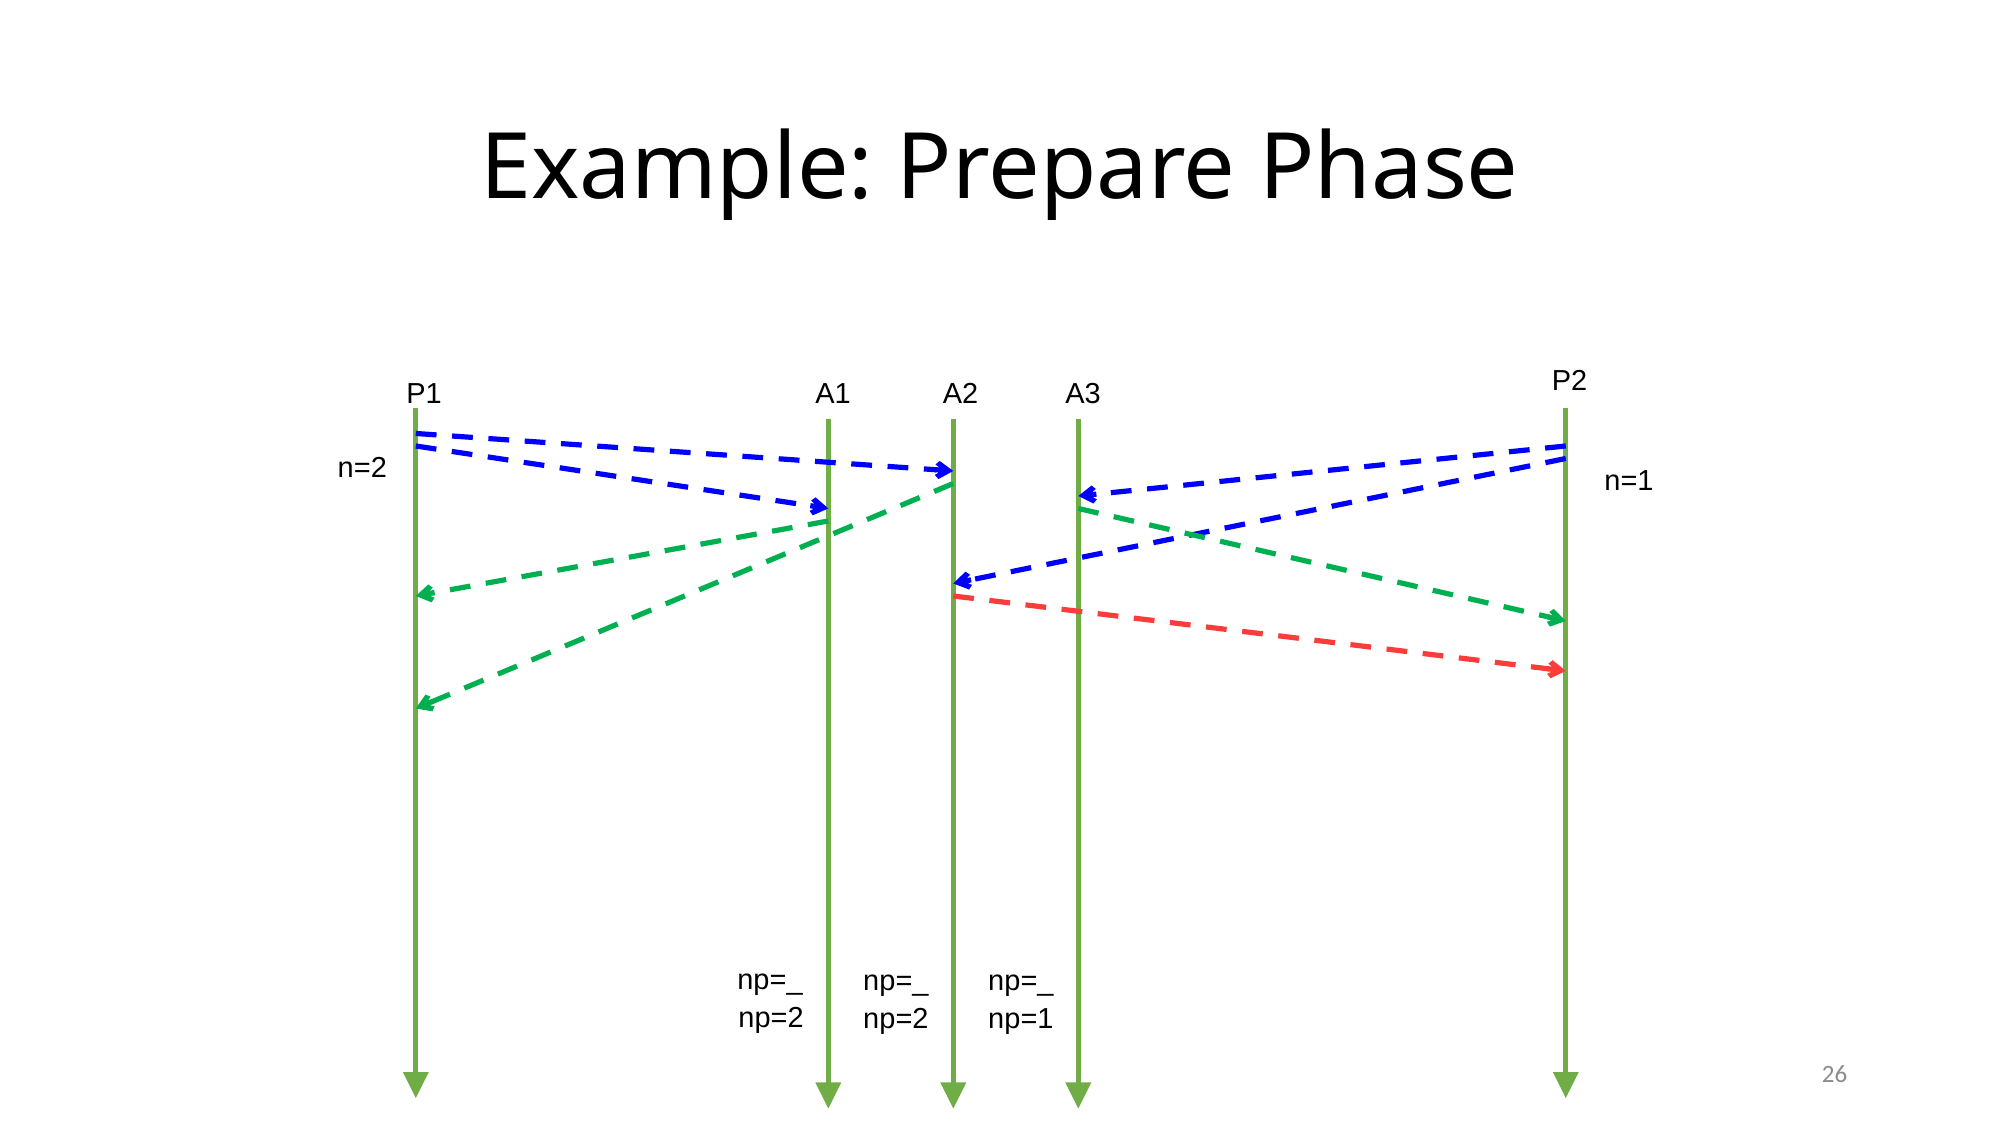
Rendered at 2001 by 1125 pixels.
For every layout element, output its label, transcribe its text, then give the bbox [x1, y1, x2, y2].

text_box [415, 671, 1566, 1109]
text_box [415, 483, 954, 709]
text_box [415, 520, 829, 596]
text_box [415, 408, 1566, 458]
text_box A3 [1050, 333, 1116, 408]
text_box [1078, 508, 1566, 595]
text_box n=1 [1589, 420, 1669, 504]
text_box P2 [1537, 320, 1603, 404]
text_box P1 [391, 333, 457, 417]
slide_number 26 [1566, 1042, 1863, 1103]
text_box n=2 [322, 407, 403, 491]
text_box A1 [800, 333, 866, 408]
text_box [415, 445, 829, 483]
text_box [1078, 446, 1566, 497]
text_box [953, 595, 1566, 671]
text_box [829, 471, 953, 483]
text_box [415, 433, 954, 471]
text_box A2 [928, 333, 994, 408]
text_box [953, 458, 1566, 584]
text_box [954, 584, 1078, 595]
title Example: Prepare Phase [137, 59, 1863, 278]
